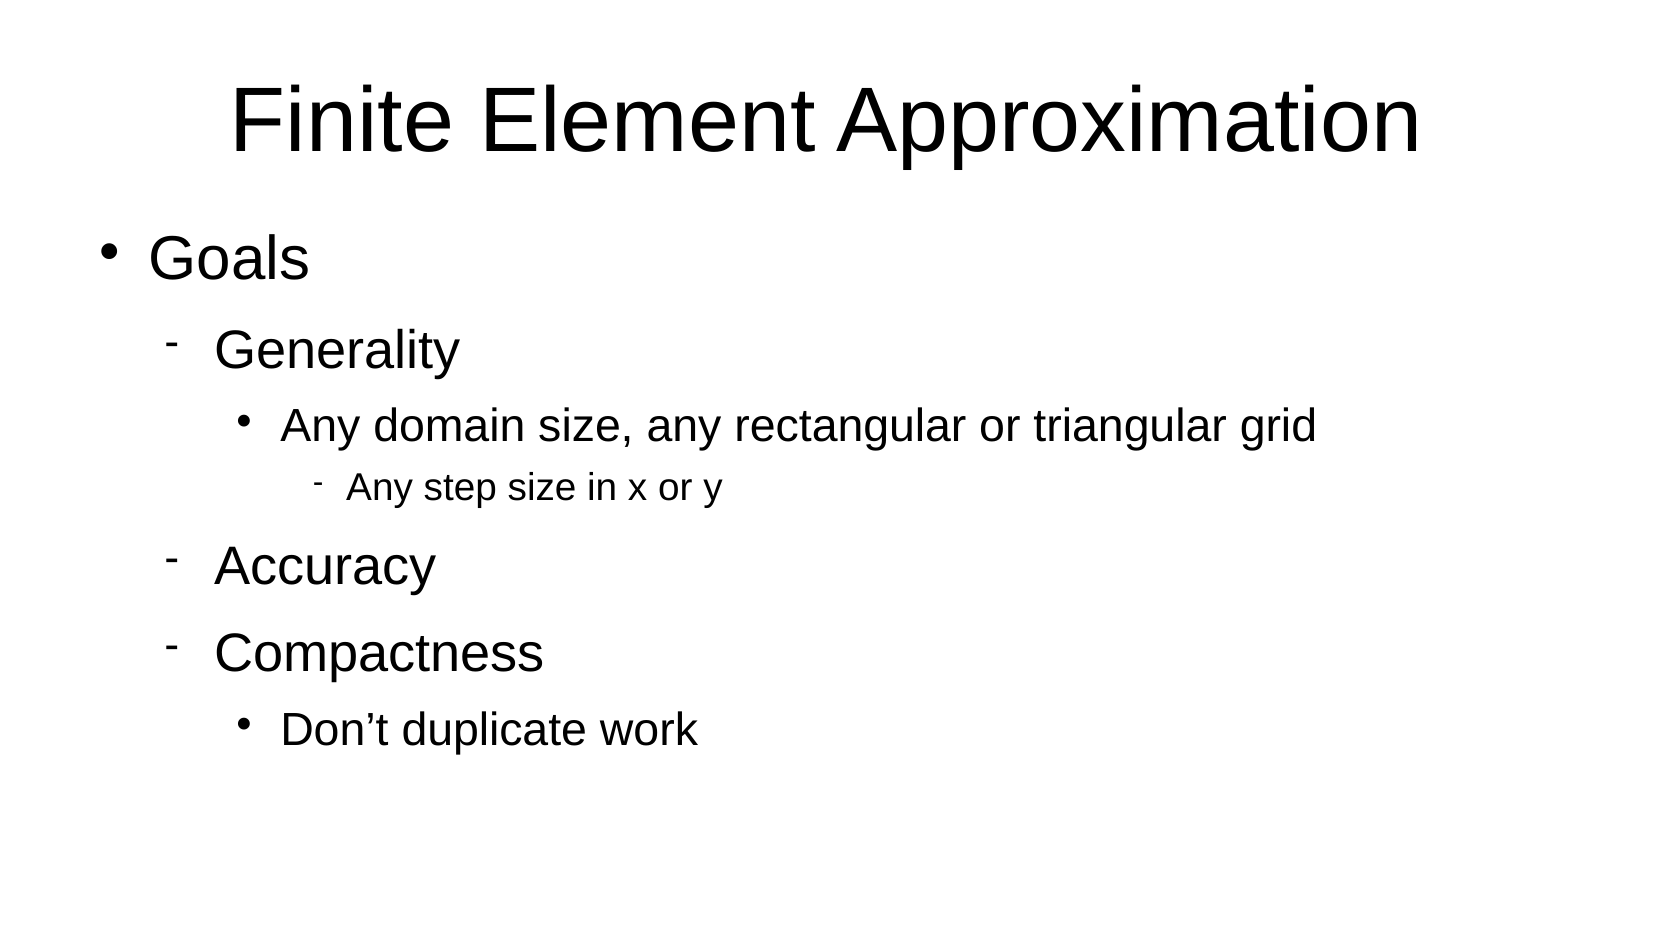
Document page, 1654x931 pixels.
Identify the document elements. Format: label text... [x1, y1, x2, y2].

text_box Finite Element Approximation [82, 37, 1571, 193]
text_box Goals Generality Any domain size, any rectangular or triangular grid Any step size in x or y Accuracy Compactness Don’t duplicate work [82, 217, 1571, 757]
